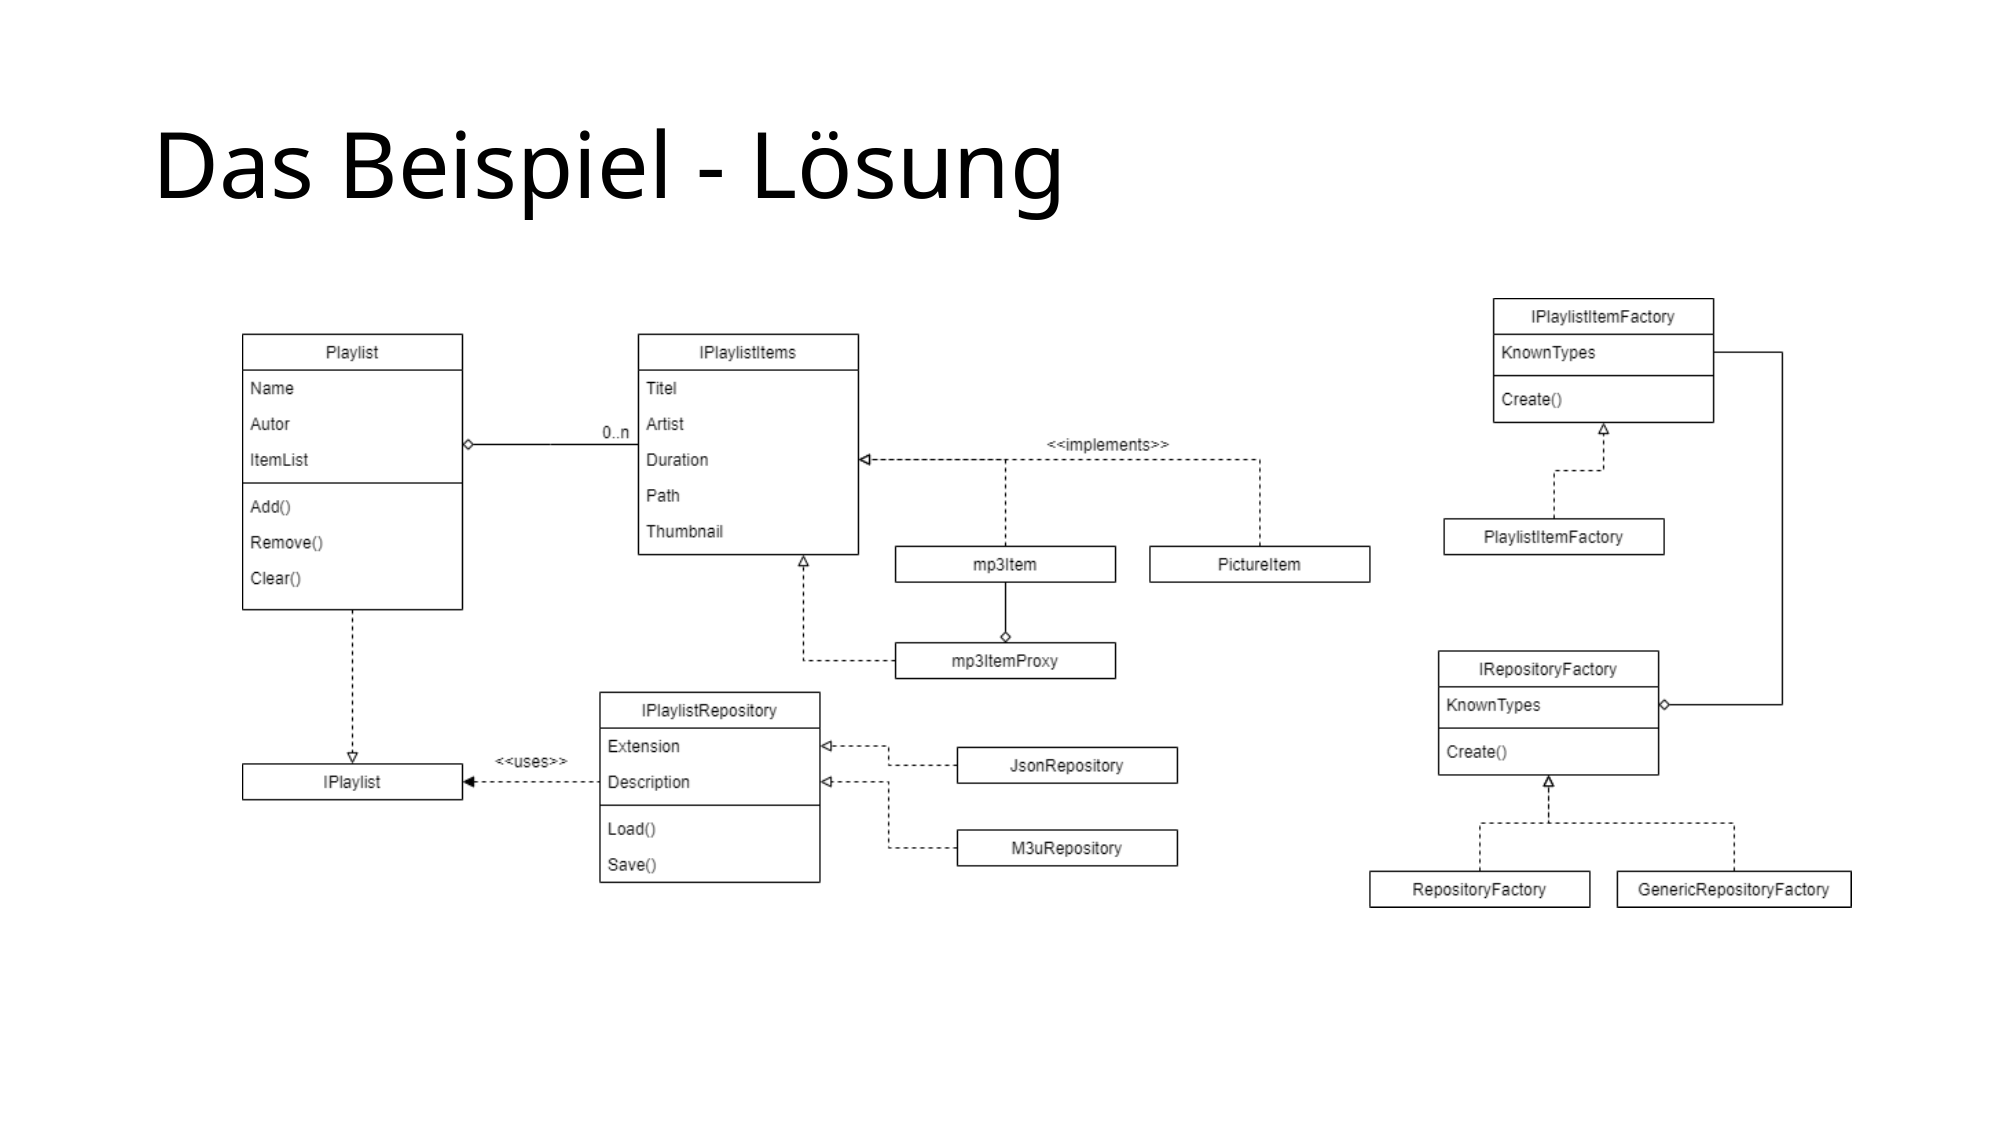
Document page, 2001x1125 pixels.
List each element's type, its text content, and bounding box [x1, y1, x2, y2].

title Das Beispiel - Lösung [137, 59, 1863, 278]
picture [242, 298, 1853, 908]
